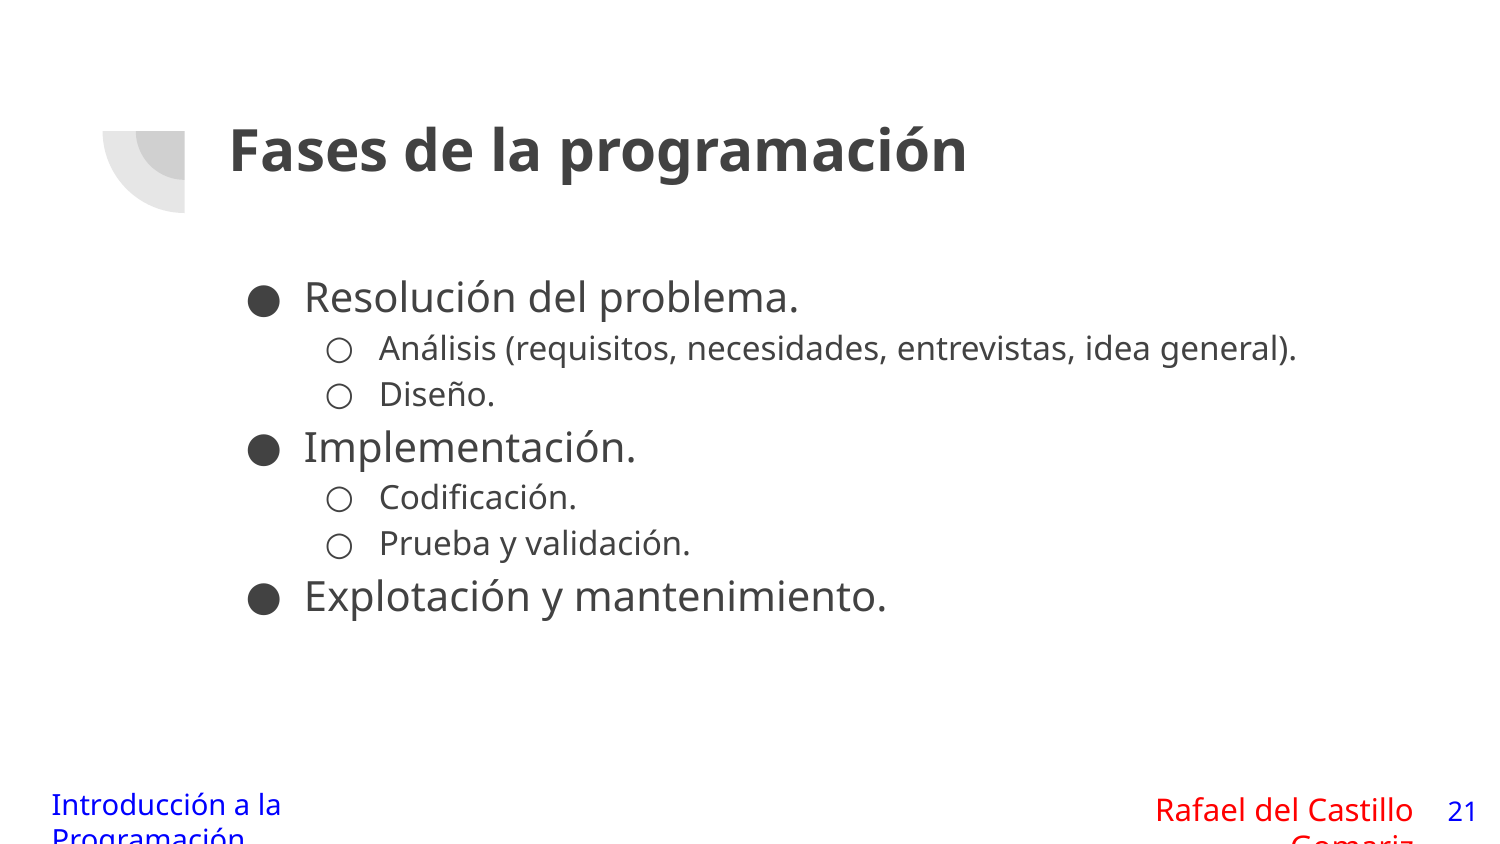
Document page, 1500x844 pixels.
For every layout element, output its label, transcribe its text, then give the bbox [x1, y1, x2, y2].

title Fases de la programación [213, 98, 1368, 248]
list Resolución del problema. Análisis (requisitos, necesidades, entrevistas, idea general). Diseño. Implementación. Codificación. Prueba y validación. Explotación y mantenimiento. [213, 248, 1368, 744]
slide_number ‹#› [1403, 779, 1494, 844]
